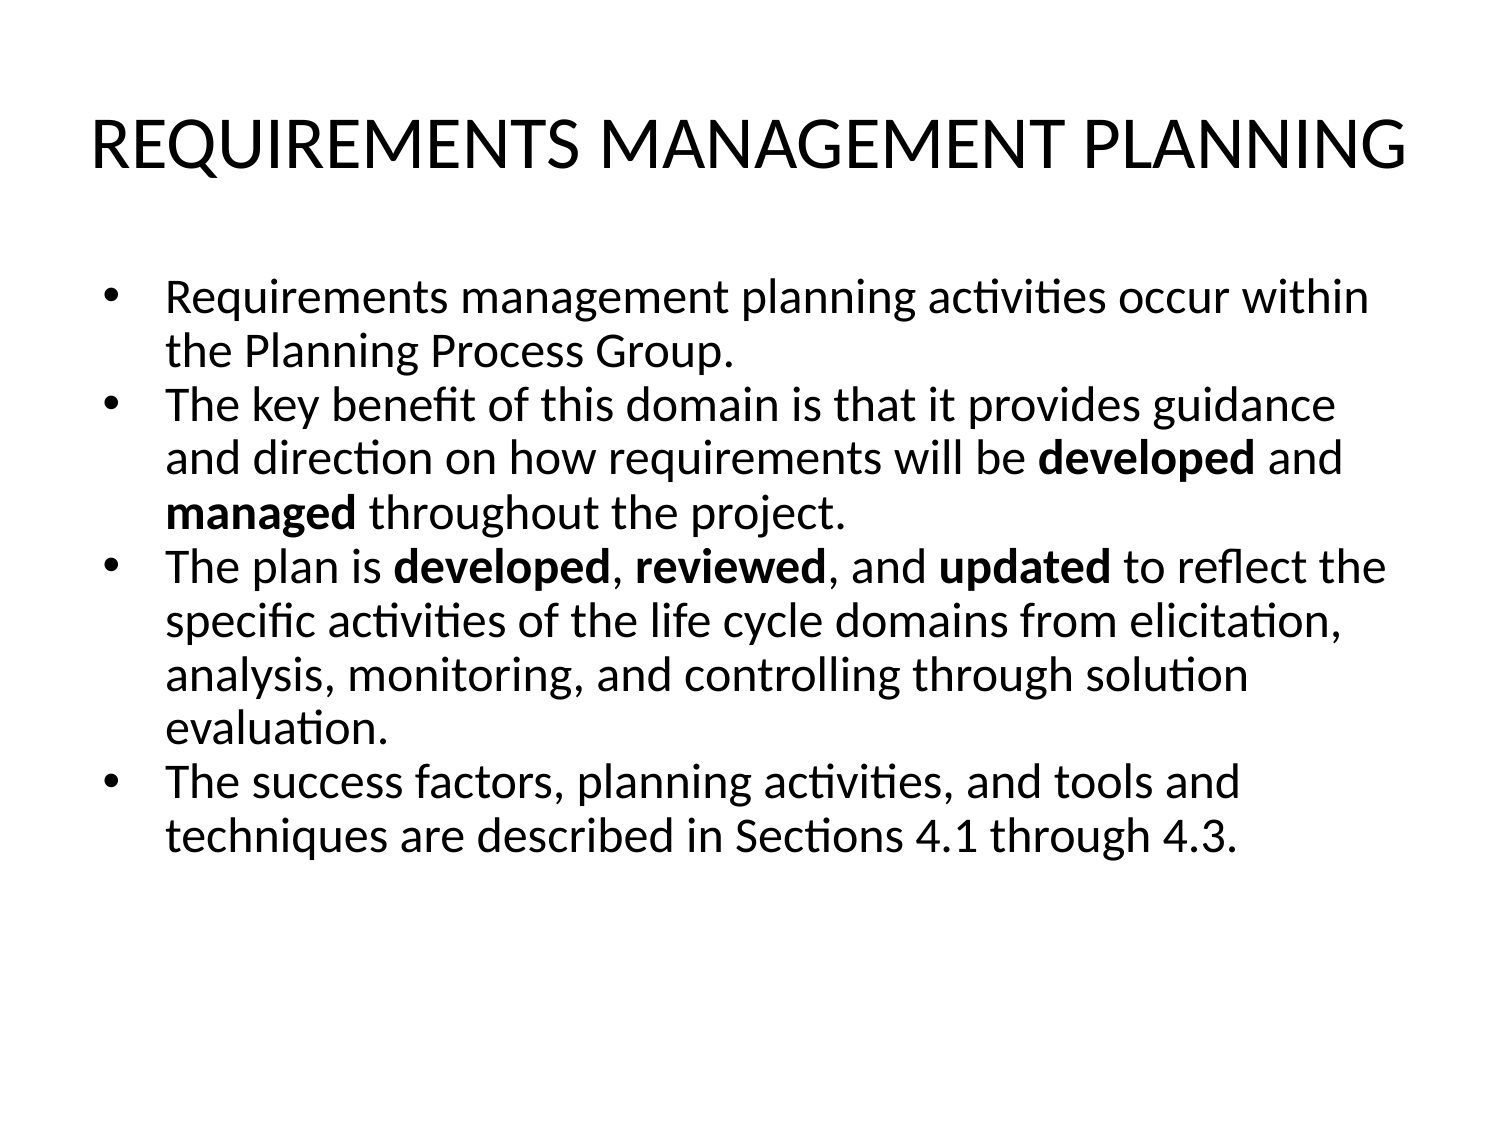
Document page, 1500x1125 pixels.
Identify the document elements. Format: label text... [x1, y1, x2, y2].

title REQUIREMENTS MANAGEMENT PLANNING [75, 45, 1425, 233]
list Requirements management planning activities occur within the Planning Process Group. The key benefit of this domain is that it provides guidance and direction on how requirements will be developed and managed throughout the project. The plan is developed, reviewed, and updated to reflect the specific activities of the life cycle domains from elicitation, analysis, monitoring, and controlling through solution evaluation. The success factors, planning activities, and tools and techniques are described in Sections 4.1 through 4.3. [75, 262, 1425, 1005]
